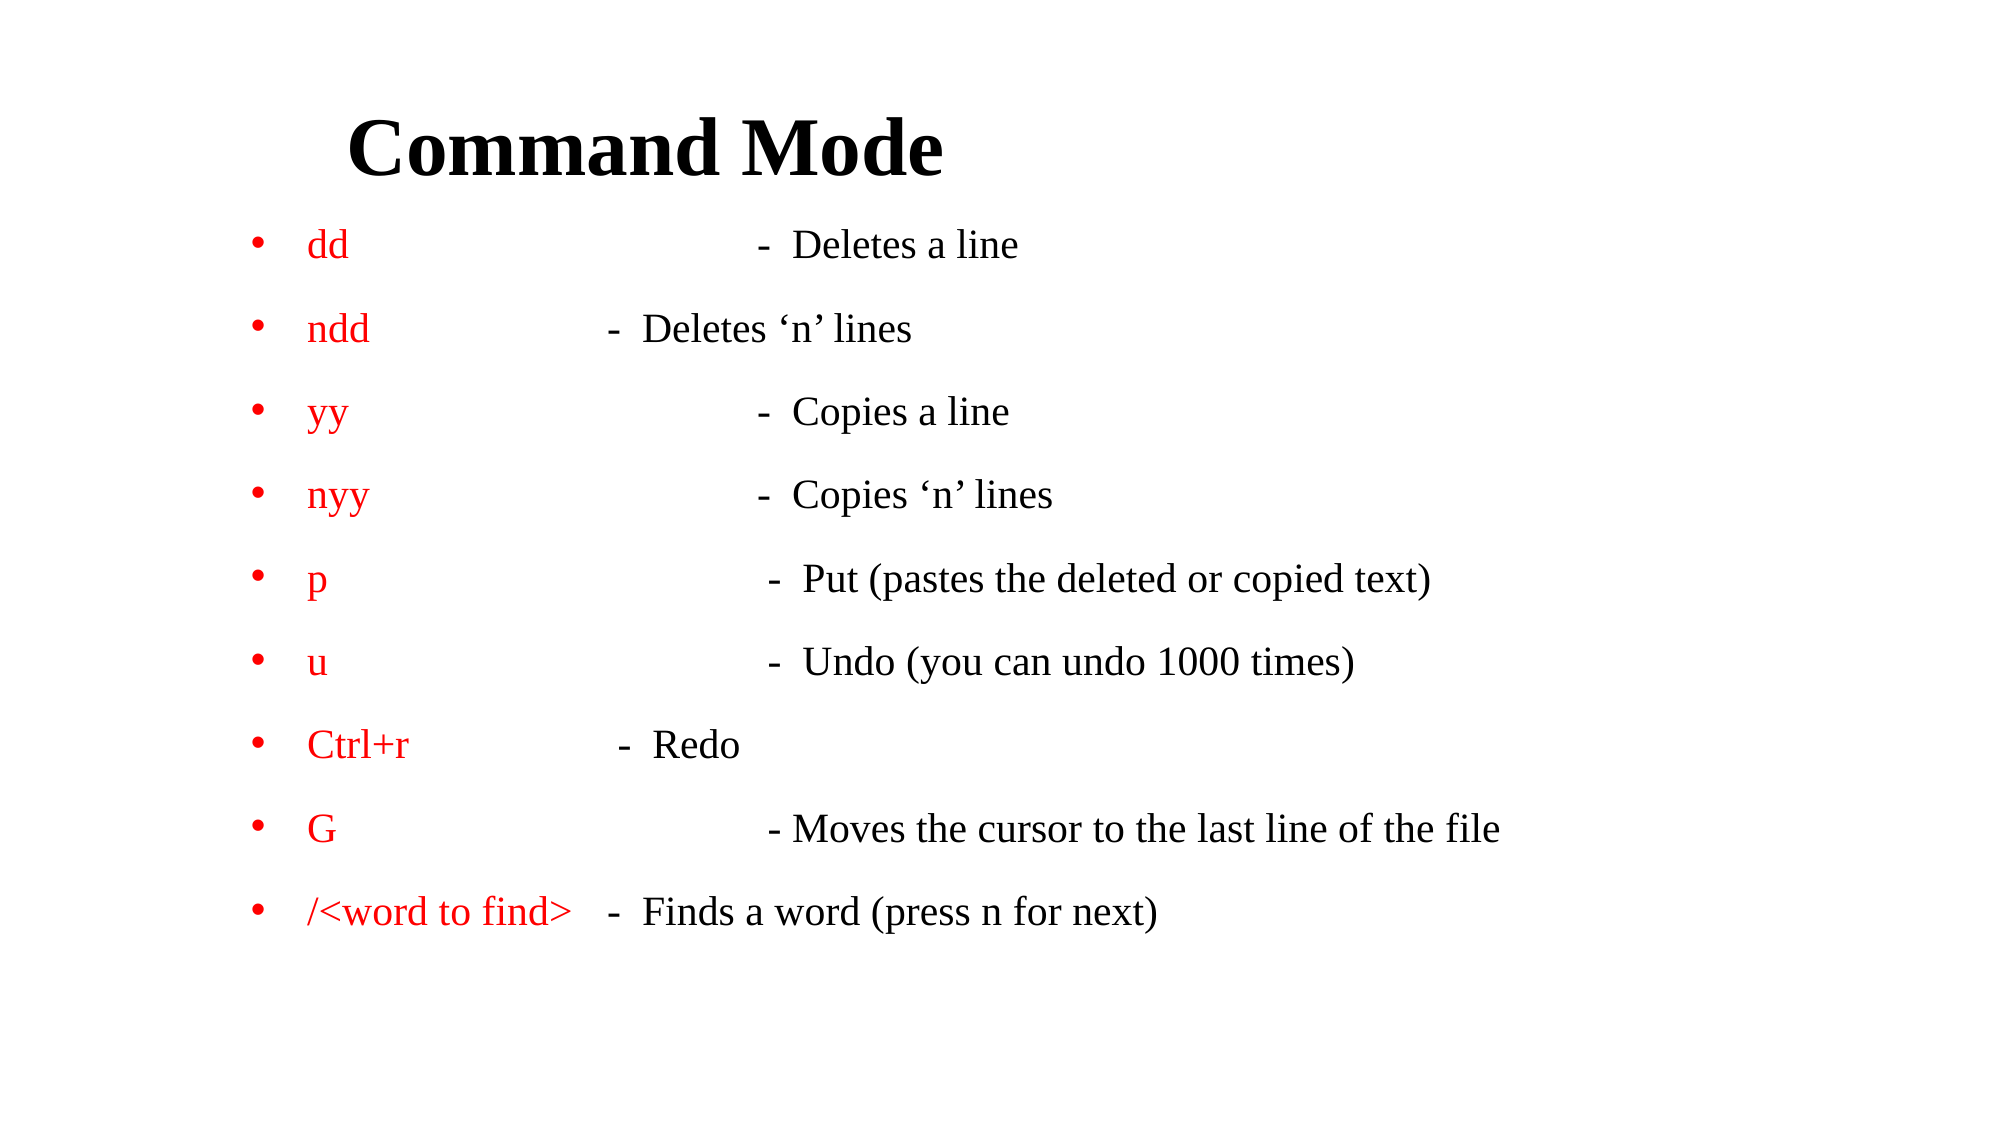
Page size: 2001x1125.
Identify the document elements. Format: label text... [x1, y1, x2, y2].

title Command Mode [111, 66, 1201, 217]
list dd - Deletes a line ndd - Deletes ‘n’ lines yy - Copies a line nyy - Copies ‘n’ lines p - Put (pastes the deleted or copied text) u - Undo (you can undo 1000 times) Ctrl+r - Redo G - Moves the cursor to the last line of the file /<word to find> - Finds a word (press n for next) [235, 184, 1646, 822]
